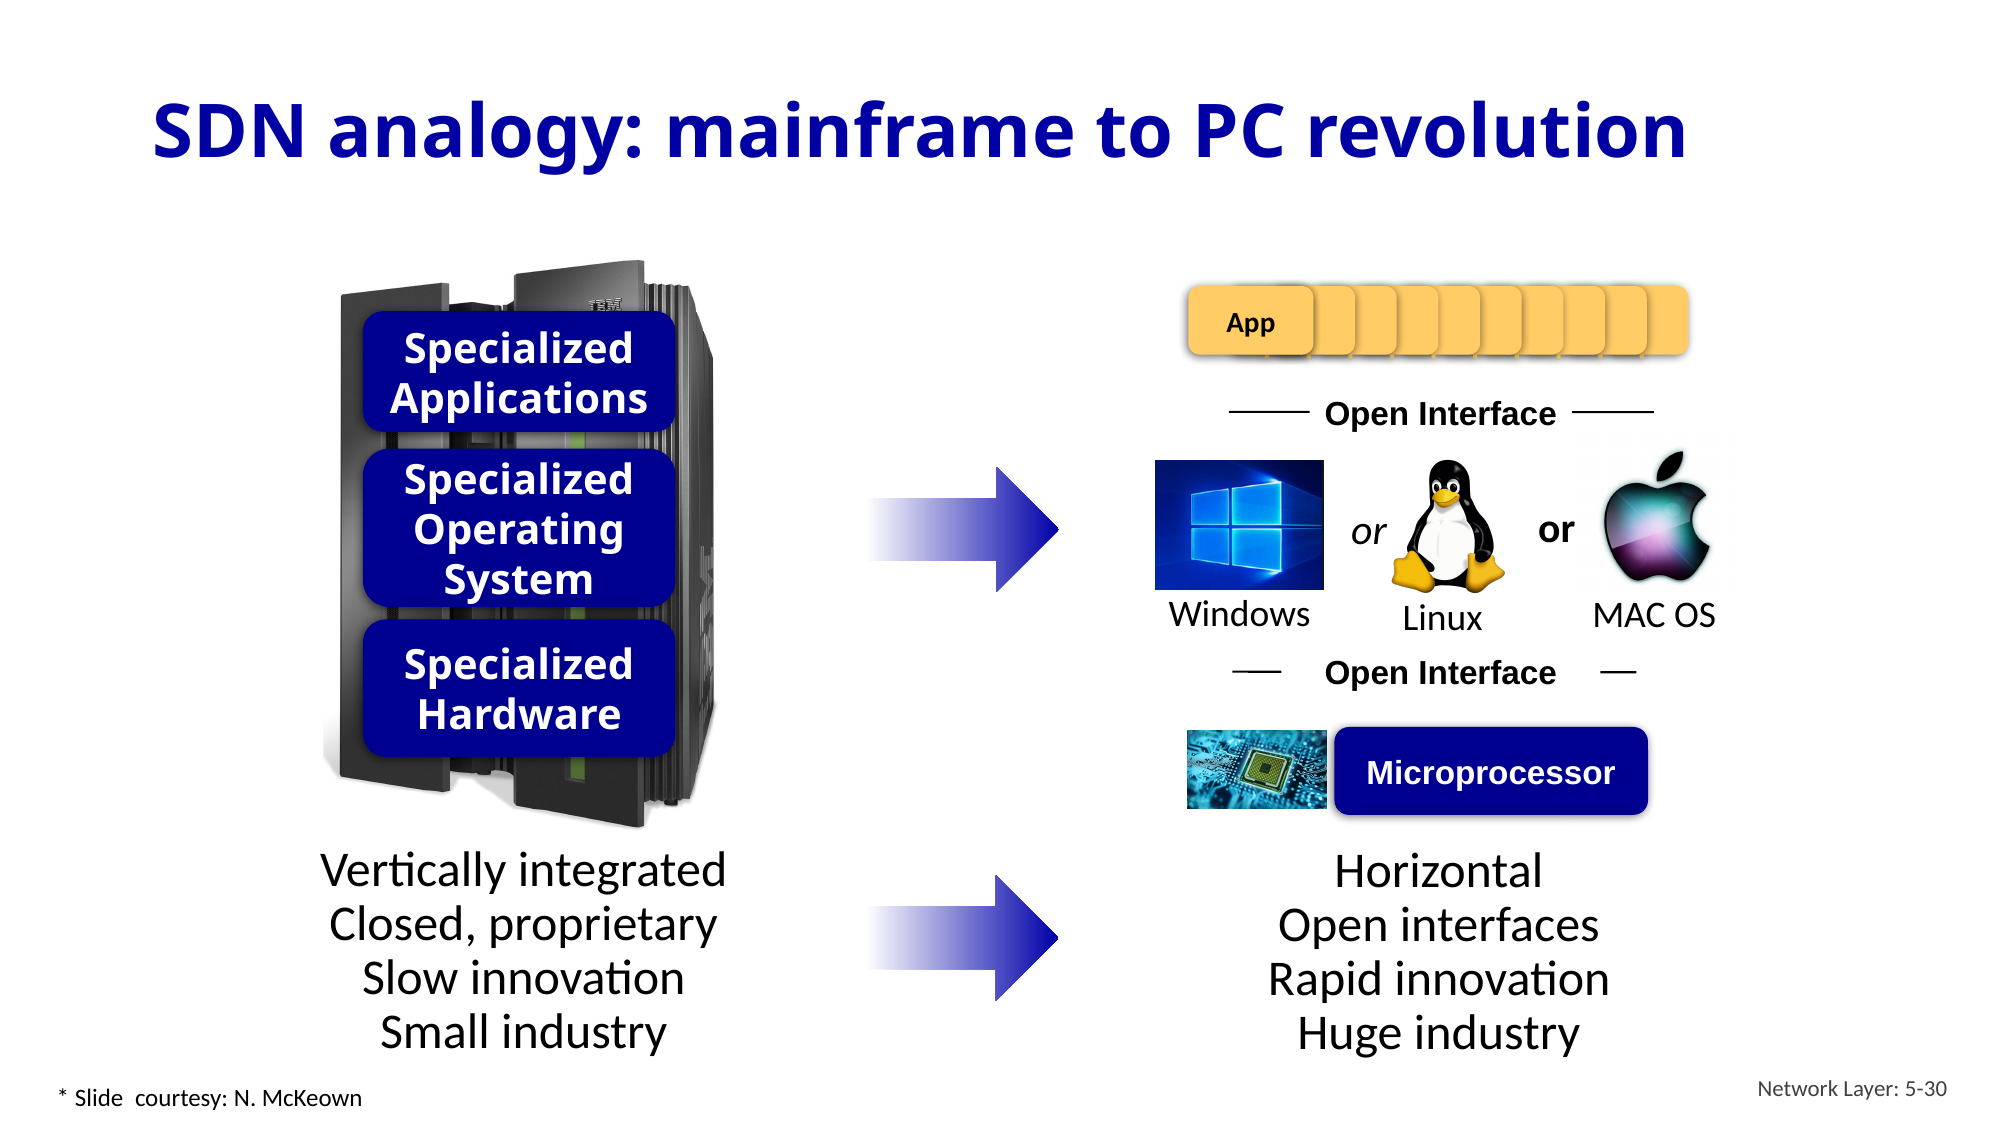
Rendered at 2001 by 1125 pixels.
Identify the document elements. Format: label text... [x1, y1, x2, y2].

picture [323, 252, 733, 830]
title SDN analogy: mainframe to PC revolution [137, 59, 1863, 207]
picture [1187, 730, 1232, 791]
text_box [864, 872, 1060, 1004]
picture [1187, 788, 1230, 809]
text_box * Slide courtesy: N. McKeown [41, 1074, 379, 1120]
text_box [1232, 647, 1648, 815]
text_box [1188, 286, 1689, 355]
slide_number Network Layer: 5-30 [1512, 1056, 1963, 1117]
text_box Vertically integrated Closed, proprietary Slow innovation Small industry [255, 836, 793, 1067]
text_box Horizontal Open interfaces Rapid innovation Huge industry [1096, 836, 1782, 1068]
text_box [1152, 384, 1740, 647]
text_box [864, 464, 1061, 595]
